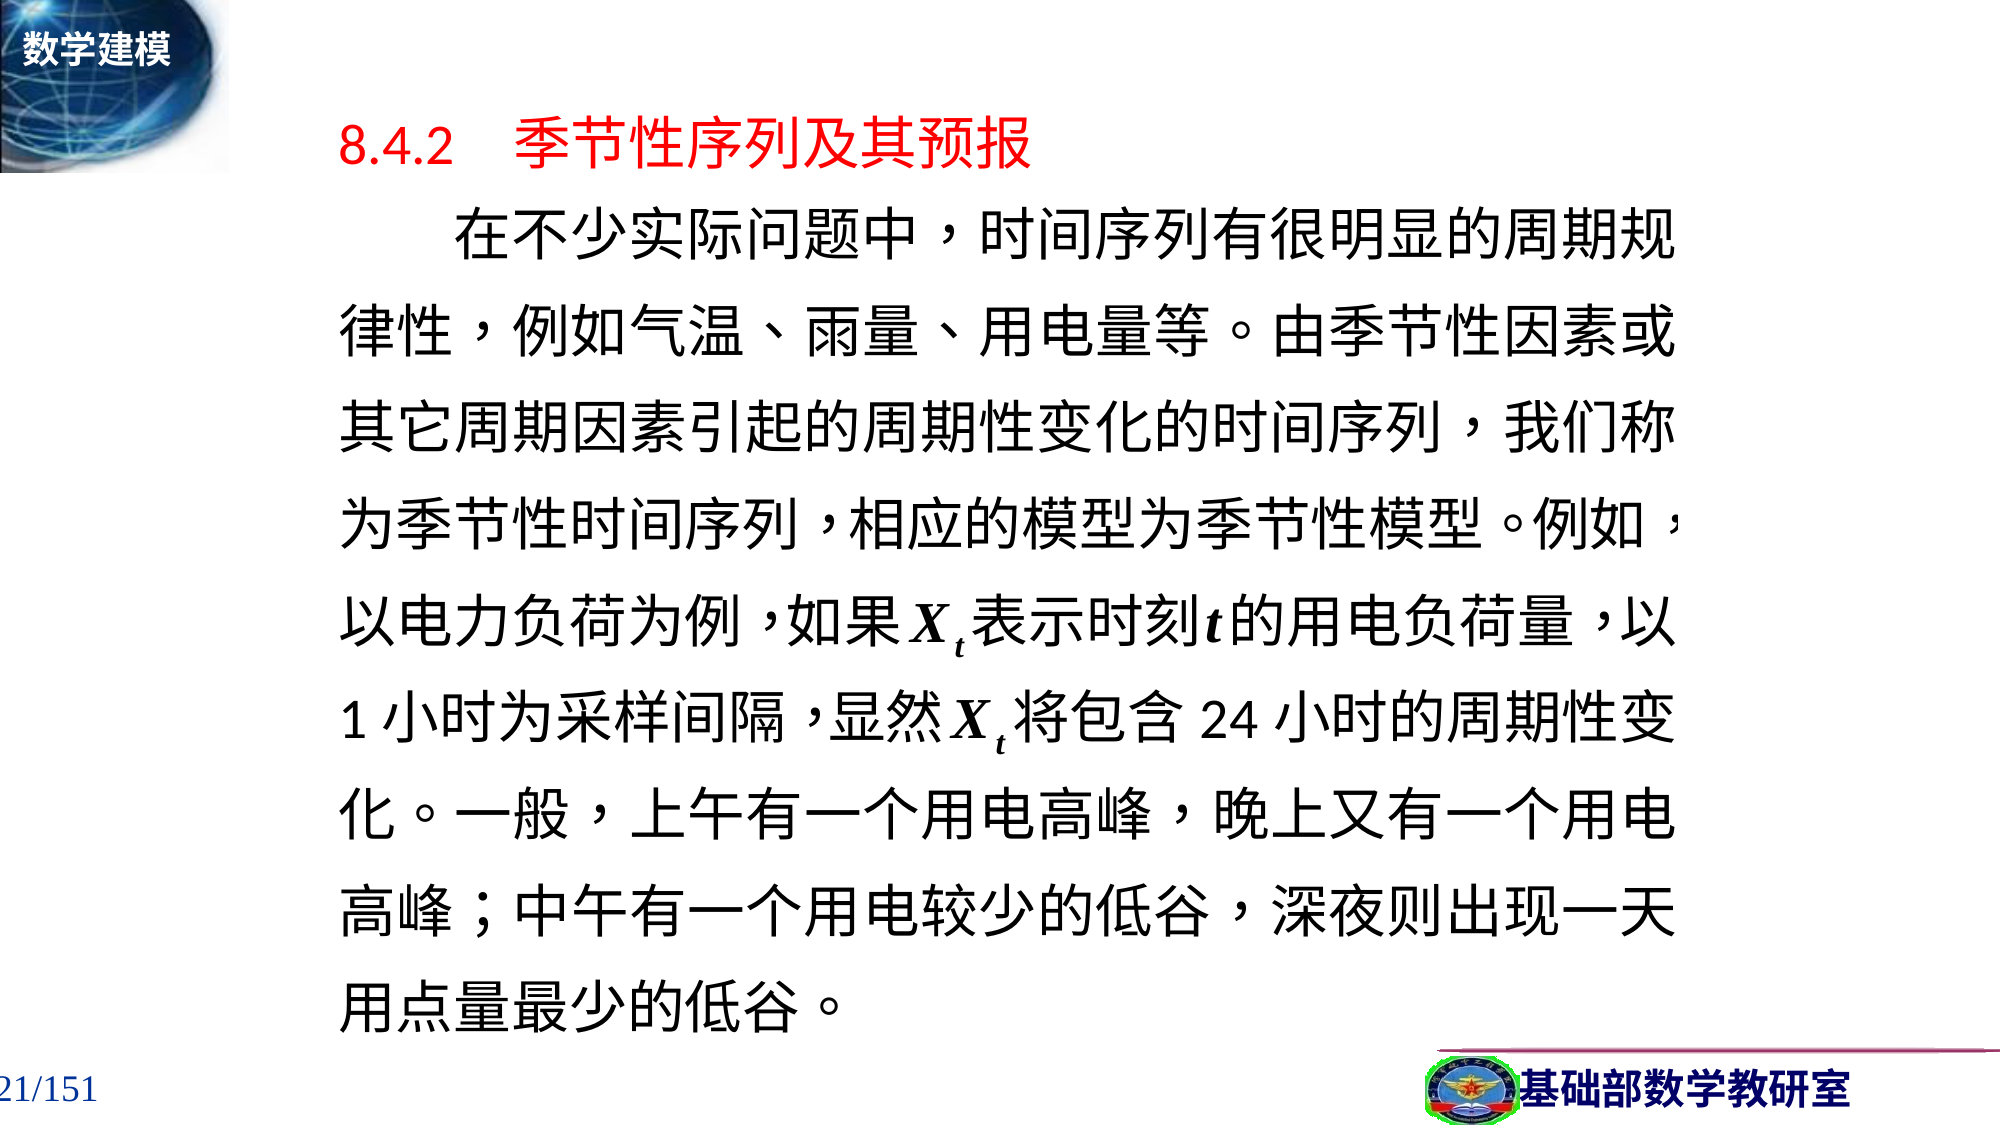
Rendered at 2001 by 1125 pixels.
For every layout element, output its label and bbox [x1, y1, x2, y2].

text_box [337, 101, 1678, 1059]
picture [0, 0, 229, 173]
picture [1425, 1059, 1520, 1125]
